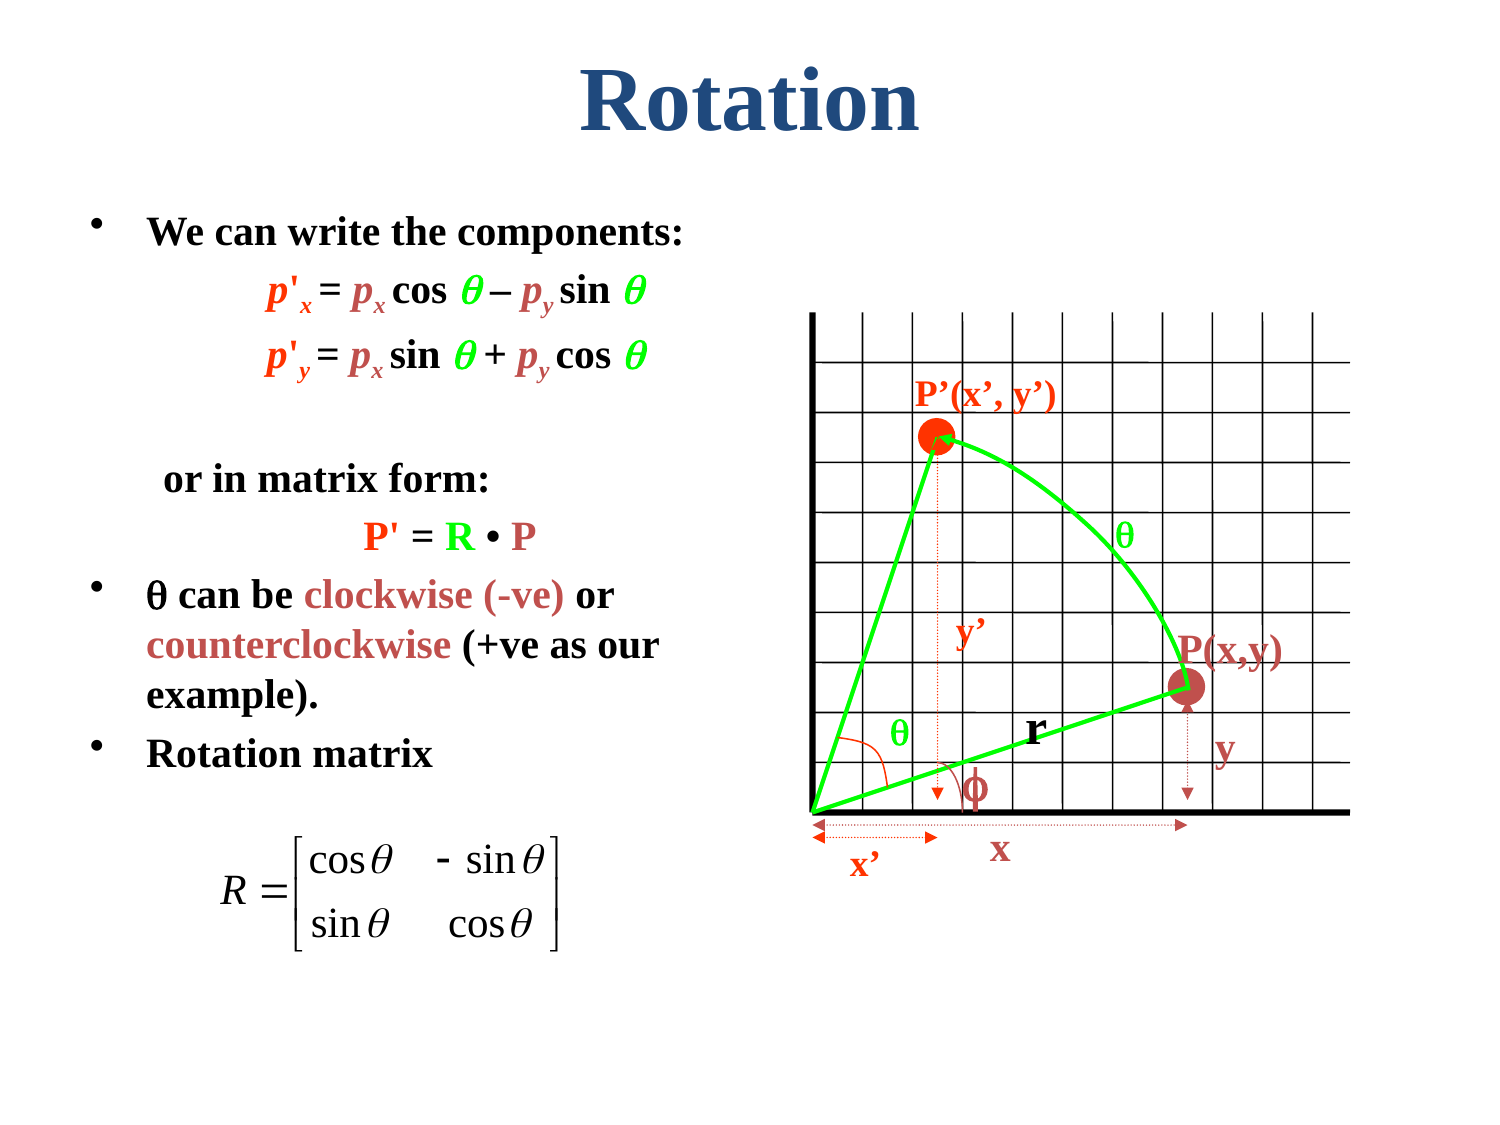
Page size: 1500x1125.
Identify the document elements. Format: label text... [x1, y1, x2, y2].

text_box We can write the components: p'x = px cos  – py sin  p'y = px sin  + py cos  or in matrix form: P' = R • P  can be clockwise (-ve) or counterclockwise (+ve as our example). Rotation matrix [74, 137, 825, 1088]
text_box [925, 831, 938, 844]
text_box [1175, 822, 1188, 832]
text_box Rotation [112, 0, 1388, 188]
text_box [812, 312, 1351, 813]
text_box [812, 822, 825, 831]
text_box x’ [835, 831, 897, 891]
text_box [812, 831, 825, 844]
text_box x [975, 822, 1026, 878]
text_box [212, 829, 576, 959]
